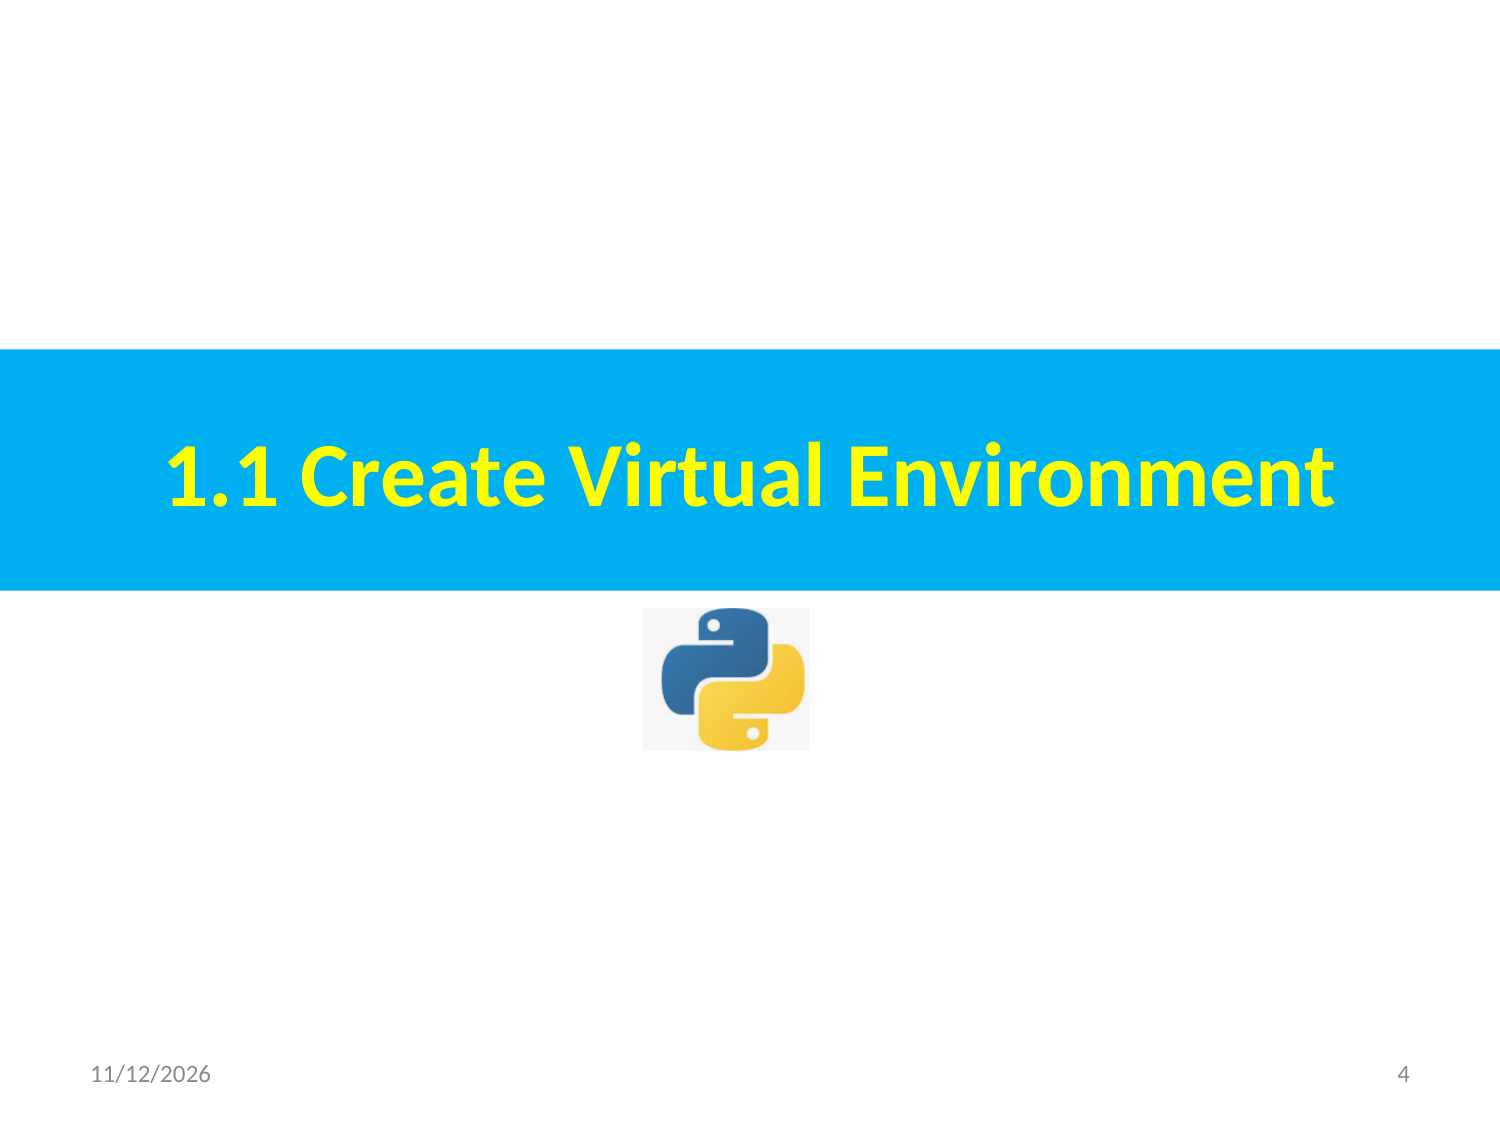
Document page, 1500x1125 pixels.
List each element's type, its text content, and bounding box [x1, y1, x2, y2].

picture [643, 606, 809, 752]
title 1.1 Create Virtual Environment [0, 349, 1500, 591]
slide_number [75, 1042, 425, 1103]
slide_number 4 [1074, 1042, 1425, 1103]
